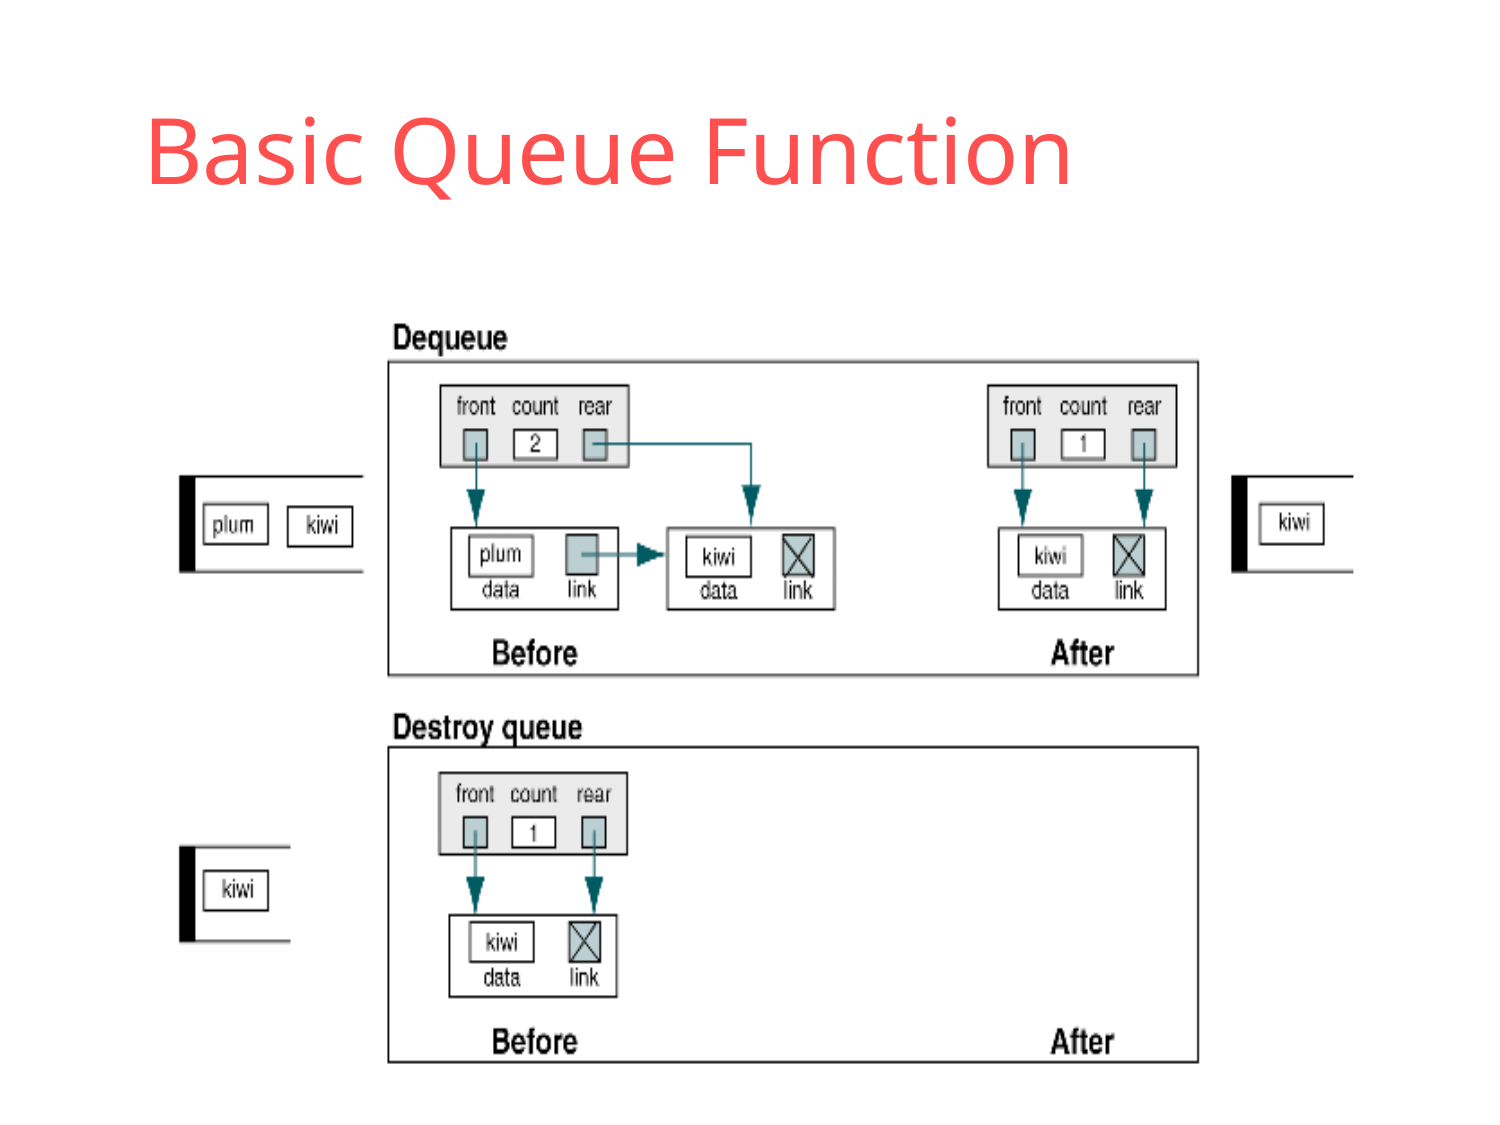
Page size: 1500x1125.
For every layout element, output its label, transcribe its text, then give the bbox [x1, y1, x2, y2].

text_box Basic Queue Function [128, 98, 1423, 316]
picture [144, 310, 1422, 1089]
